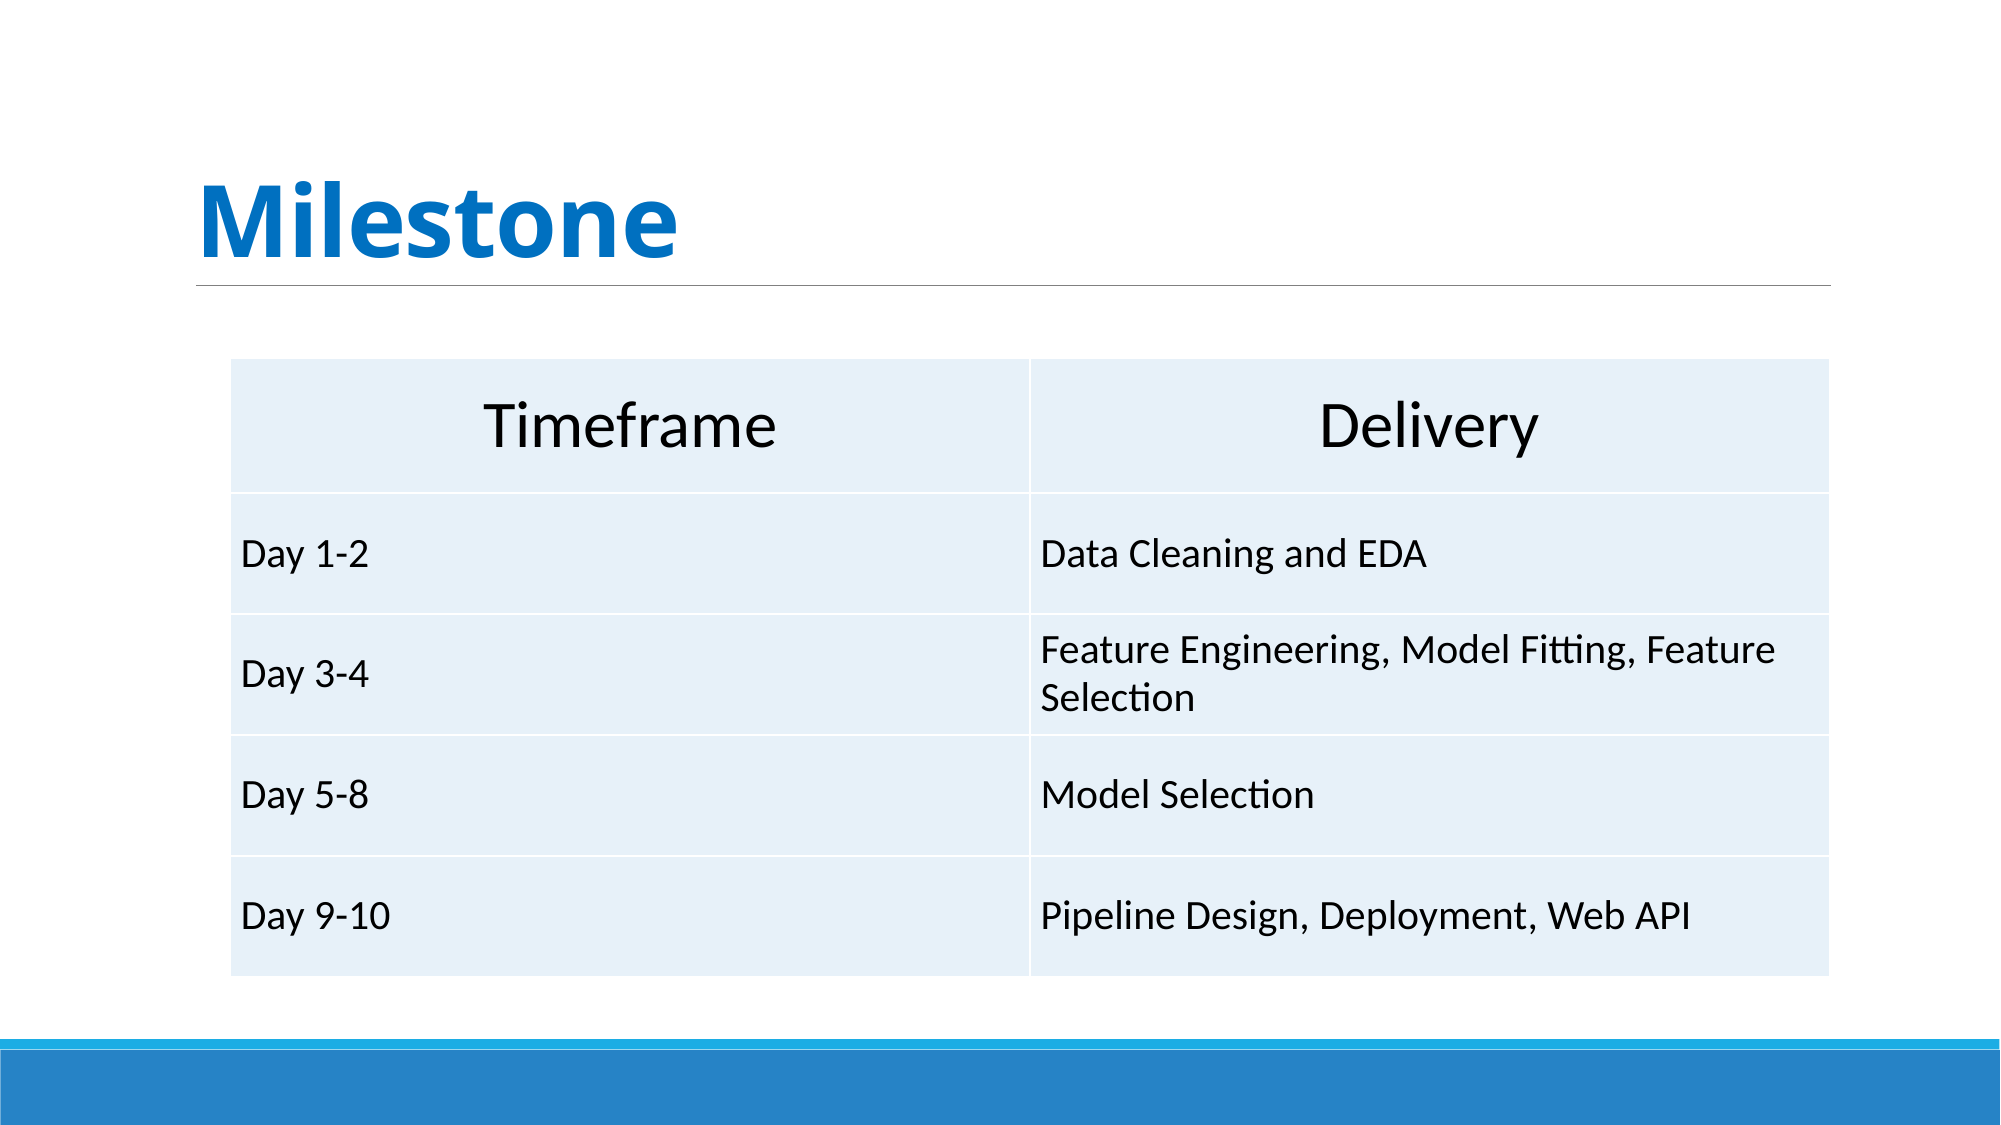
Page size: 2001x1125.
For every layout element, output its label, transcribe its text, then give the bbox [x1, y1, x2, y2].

table_cell Day 3-4 [231, 615, 1029, 734]
table_cell Model Selection [1031, 736, 1829, 855]
table_cell Day 9-10 [231, 857, 1029, 976]
table_header Timeframe [231, 359, 1029, 492]
table_cell Day 5-8 [231, 736, 1029, 855]
title Milestone [180, 47, 1830, 285]
table_cell Feature Engineering, Model Fitting, Feature Selection [1031, 615, 1829, 734]
table_cell Day 1-2 [231, 494, 1029, 613]
table_cell Pipeline Design, Deployment, Web API [1031, 857, 1829, 976]
table_header Delivery [1031, 359, 1829, 492]
table_cell Data Cleaning and EDA [1031, 494, 1829, 613]
